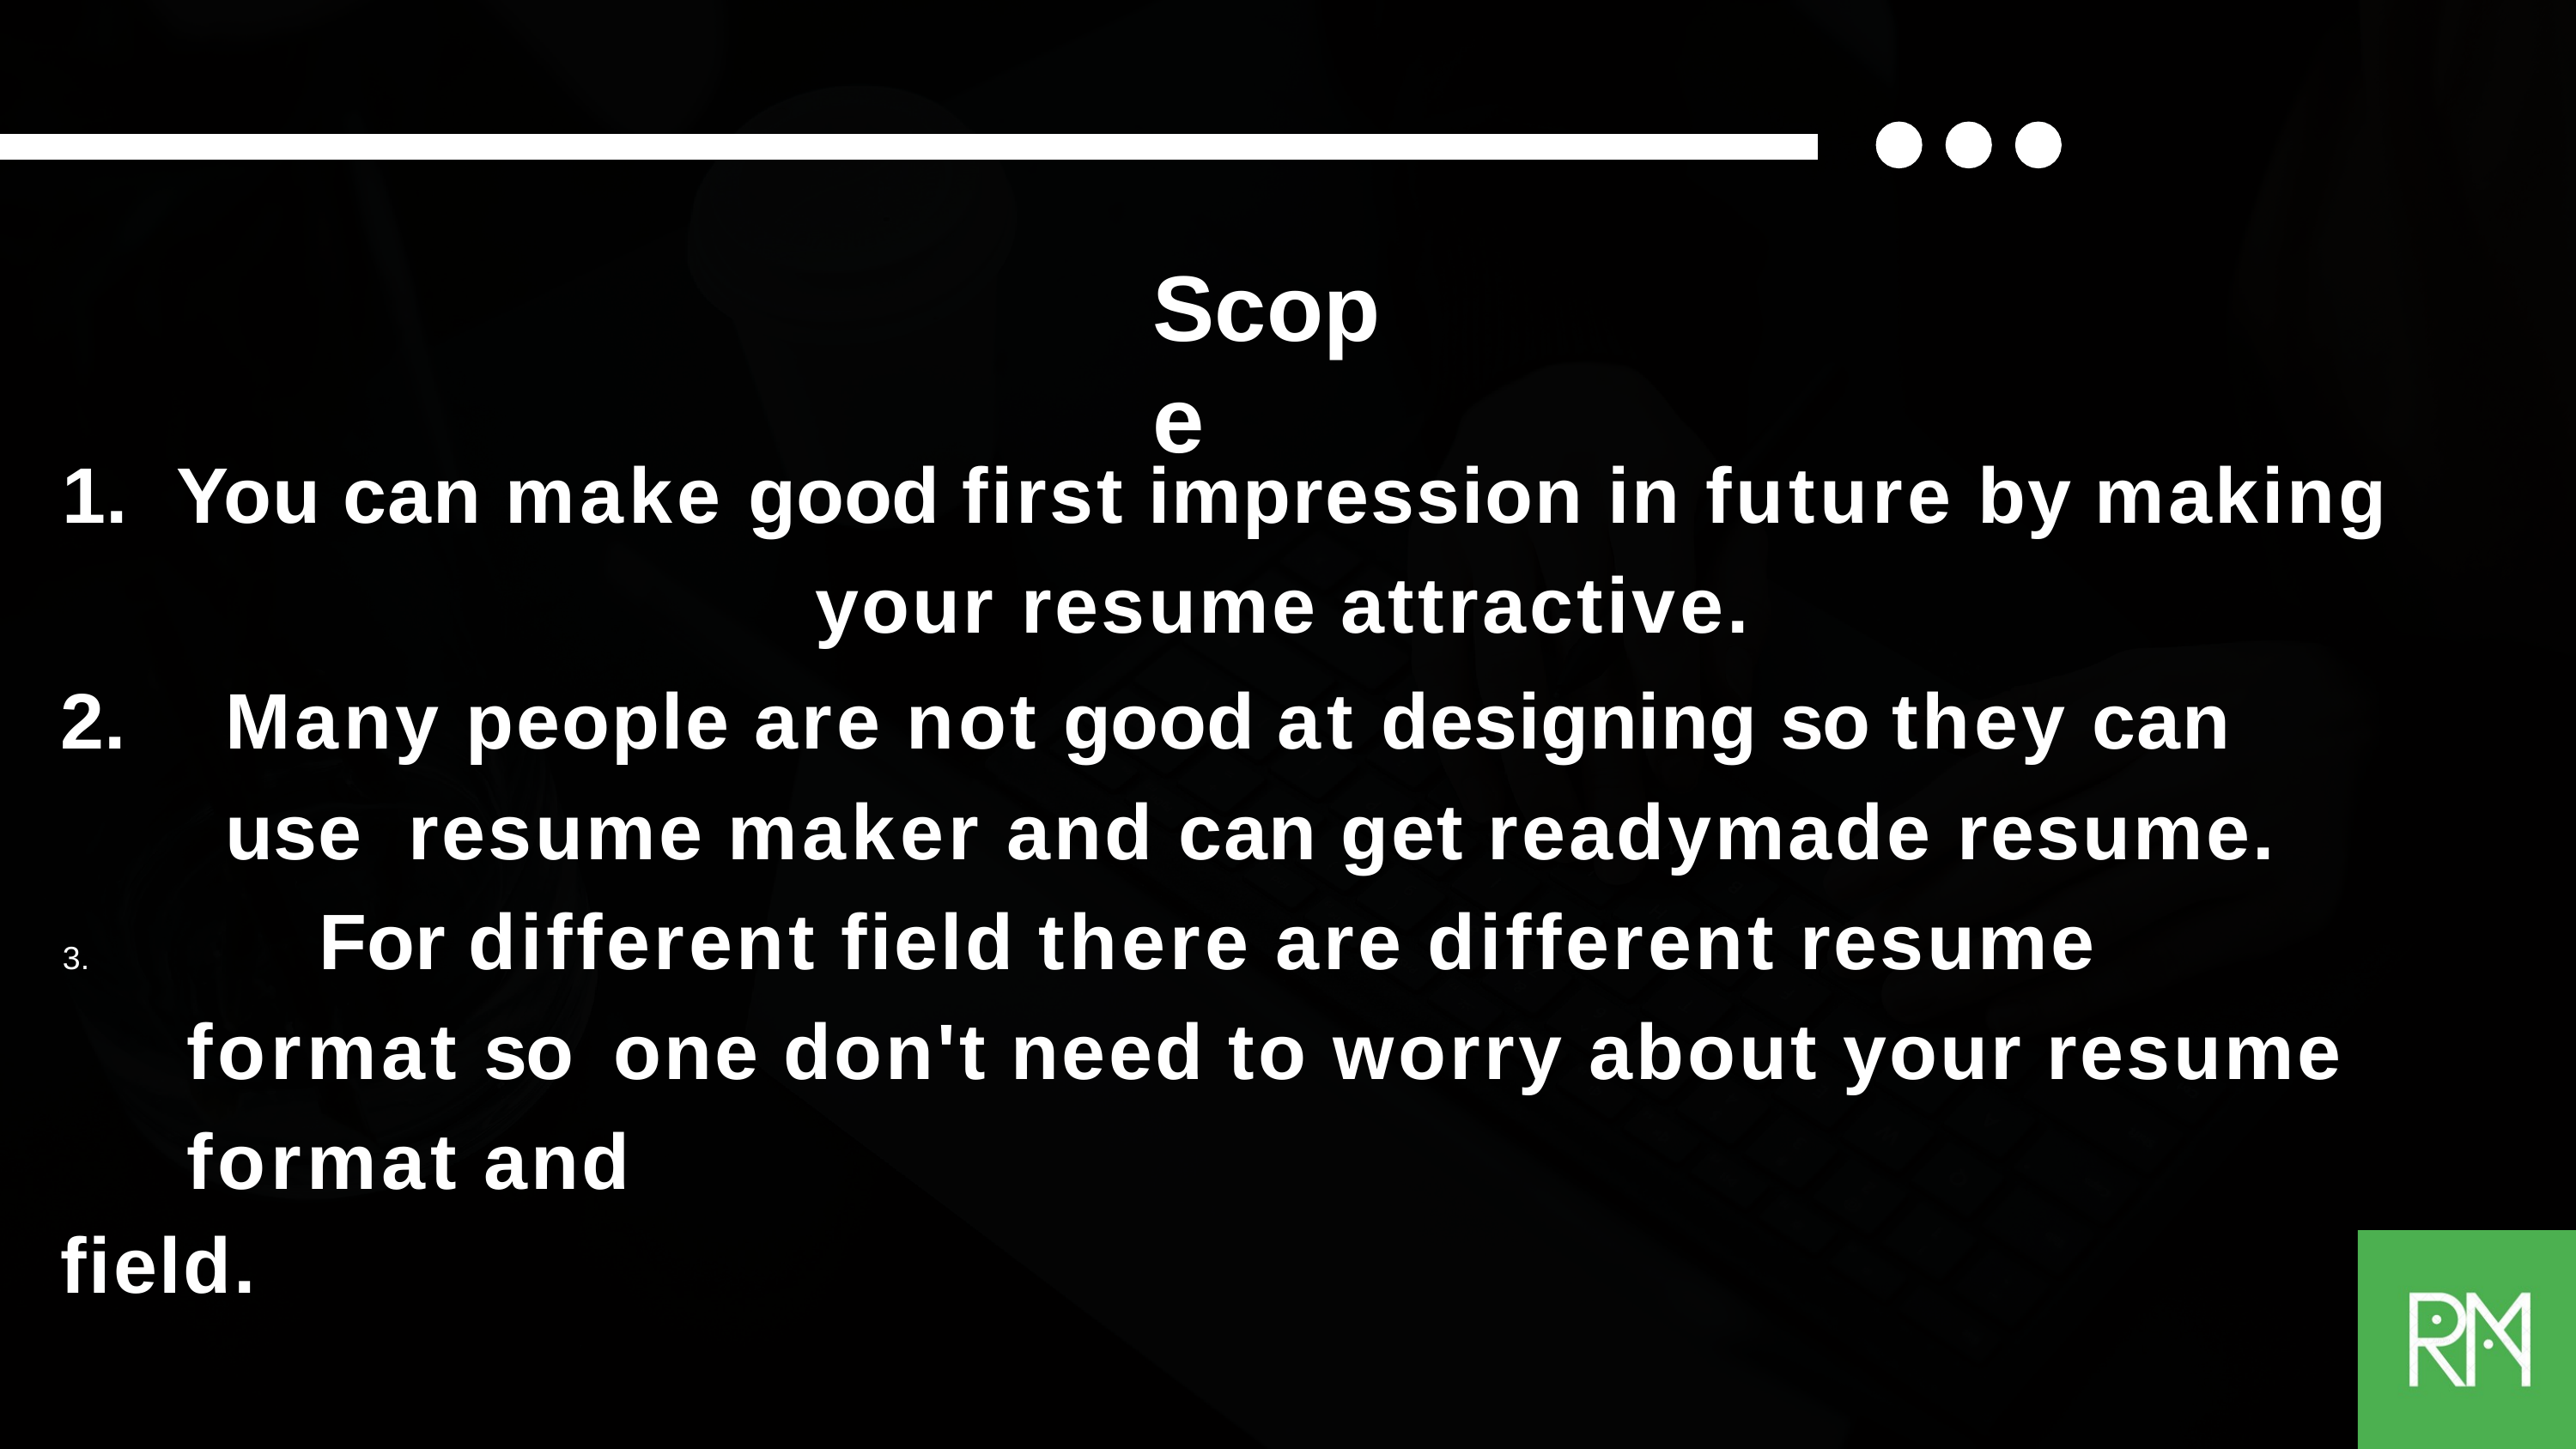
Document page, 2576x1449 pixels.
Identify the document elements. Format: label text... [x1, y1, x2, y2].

text_box You can make good first impression in future by making your resume attractive. Many people are not good at designing so they can use resume maker and can get readymade resume. For different field there are different resume format so one don't need to worry about your resume format and field. [60, 427, 2391, 1309]
picture [0, 0, 2576, 1449]
title Scope [1151, 246, 1425, 427]
text_box [2357, 1230, 2576, 1449]
